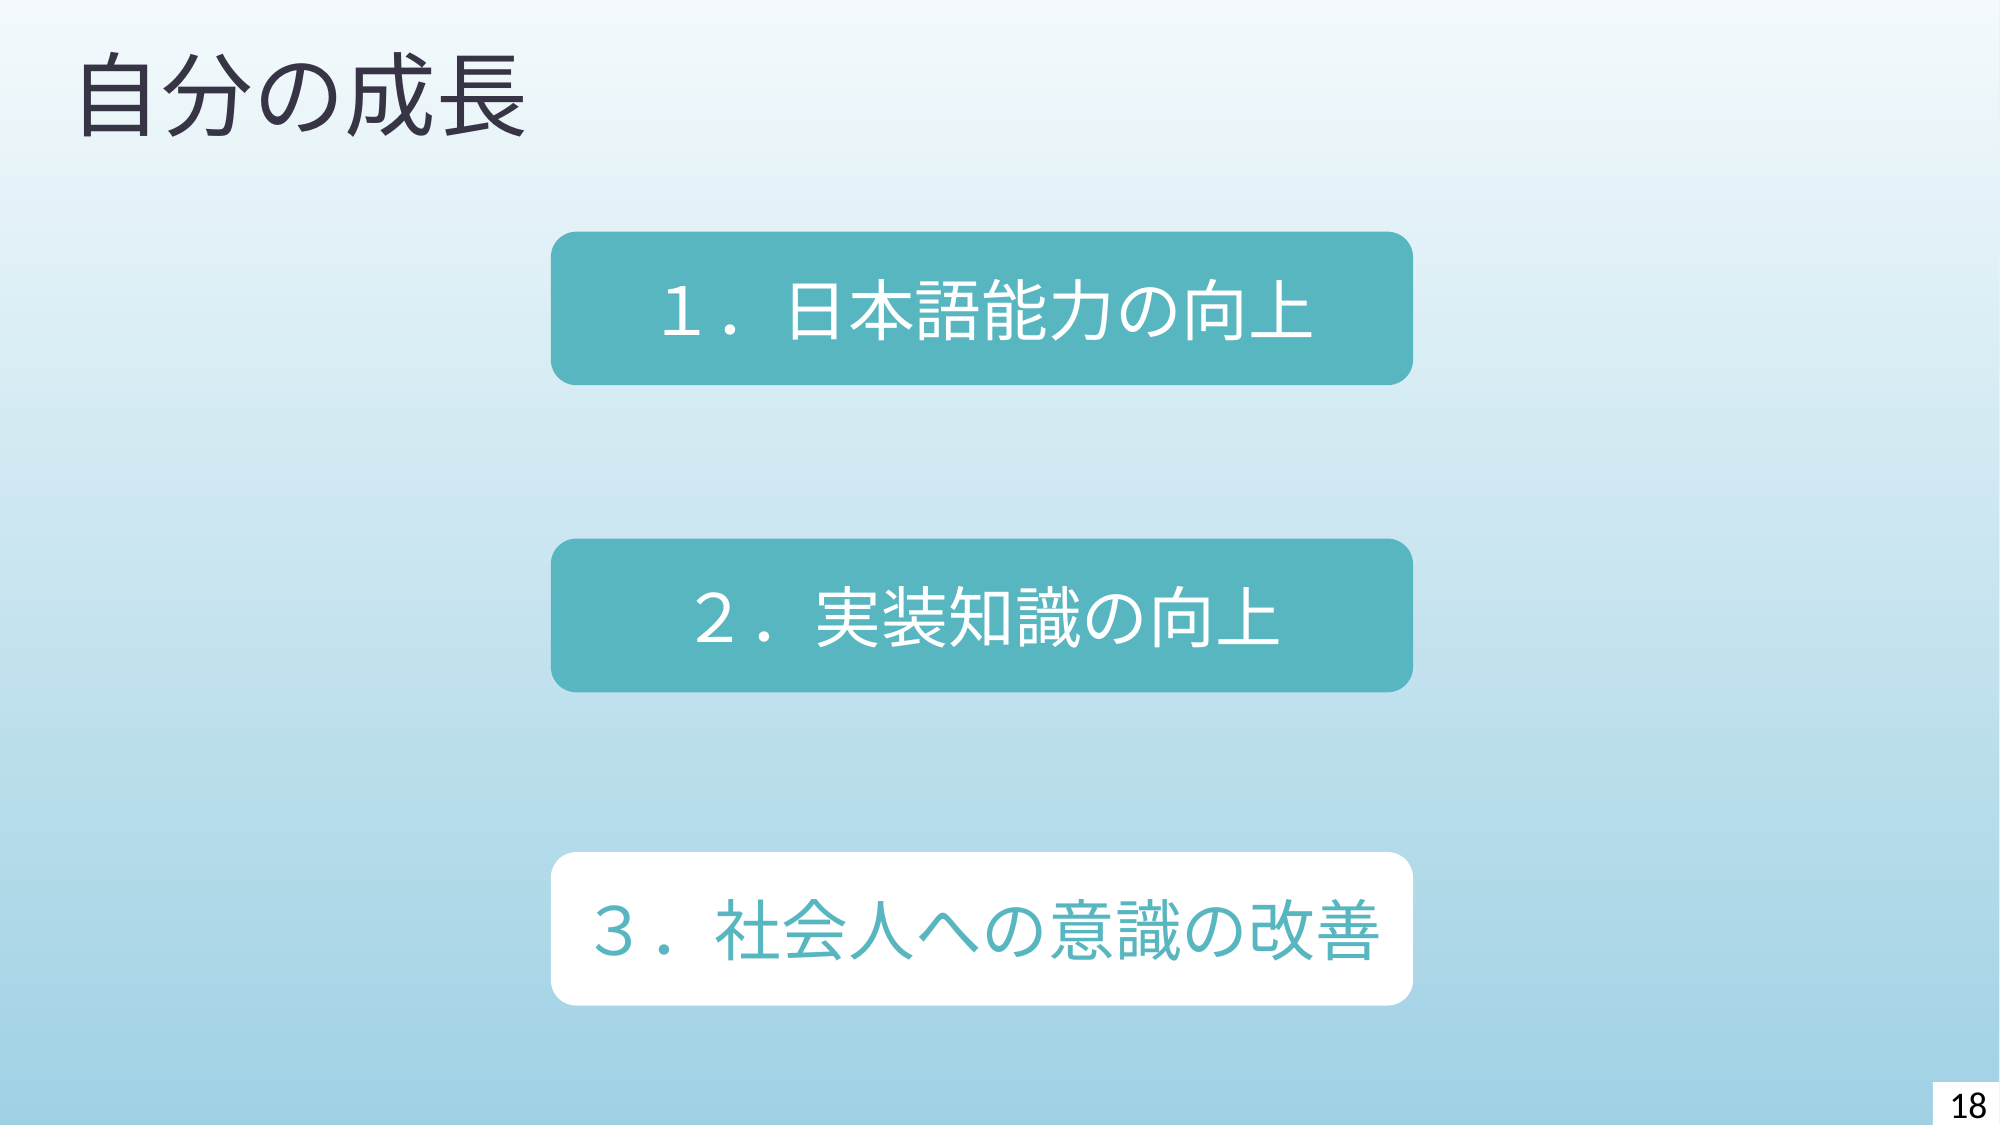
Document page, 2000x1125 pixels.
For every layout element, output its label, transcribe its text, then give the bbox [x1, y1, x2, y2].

text_box １．日本語能力の向上 [549, 230, 1415, 387]
text_box ２．実装知識の向上 [549, 537, 1415, 694]
text_box 18 [1931, 1081, 2000, 1125]
title 自分の成長 [54, 38, 551, 155]
list [149, 692, 1414, 1024]
text_box ３．社会人への意識の改善 [549, 850, 1415, 1008]
